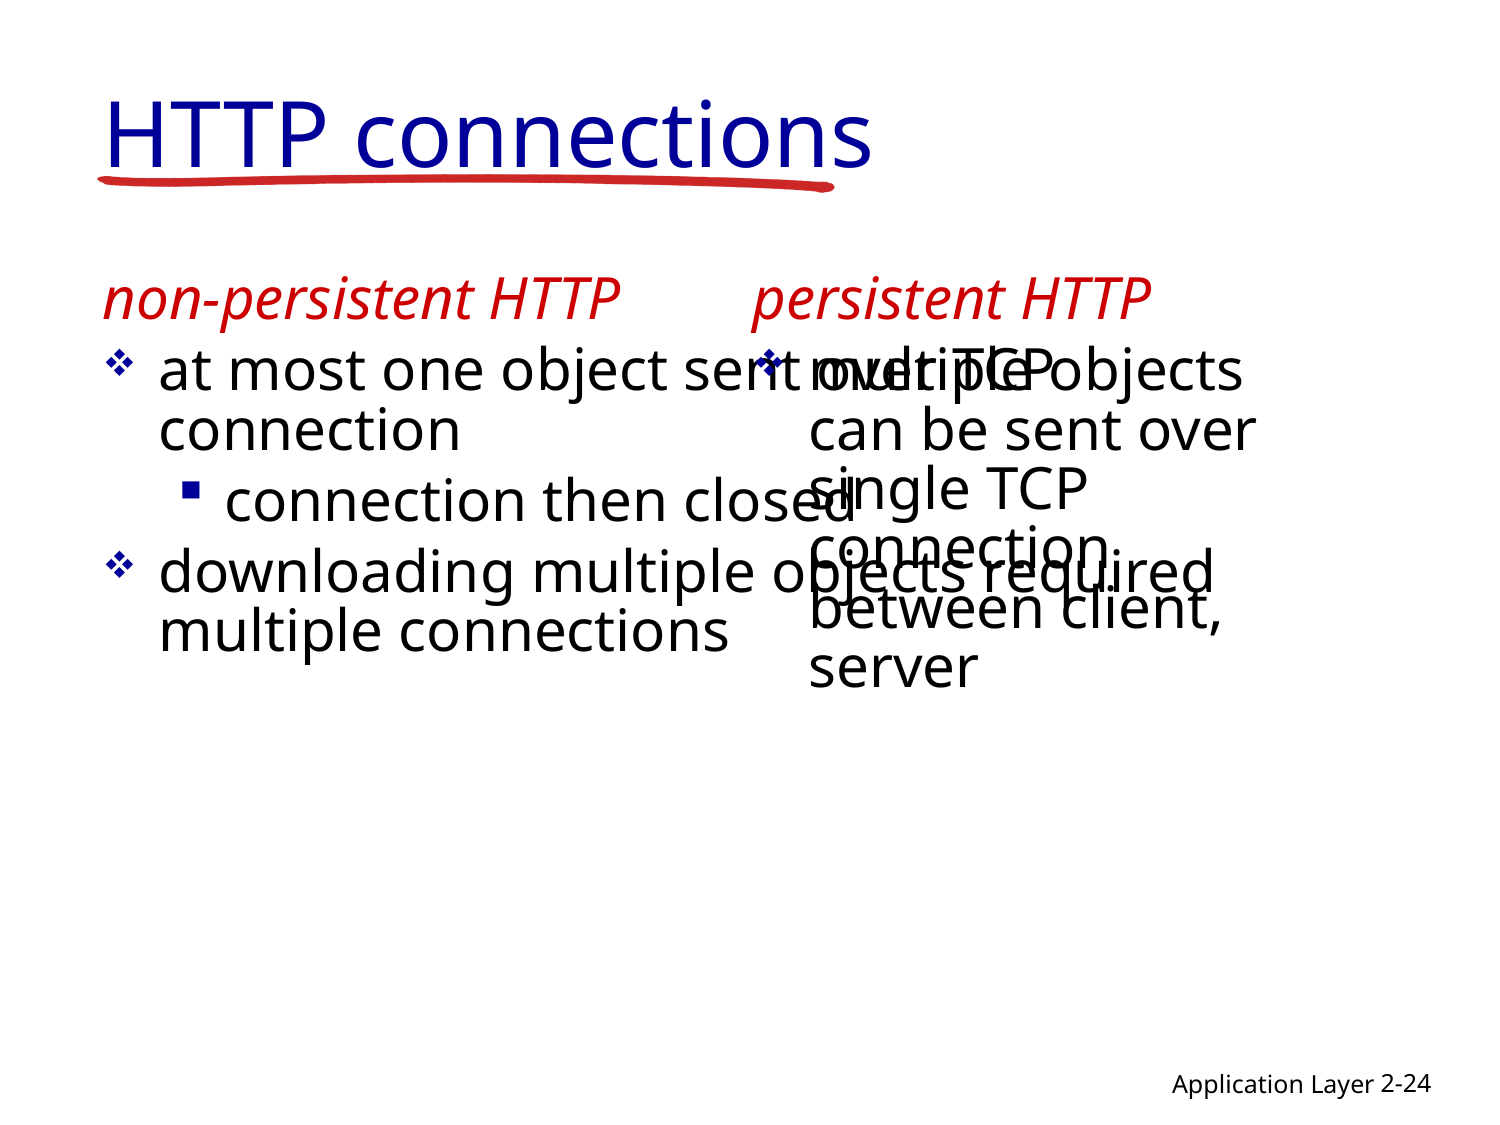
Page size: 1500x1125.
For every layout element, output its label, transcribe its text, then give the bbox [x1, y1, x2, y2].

list non-persistent HTTP at most one object sent over TCP connection connection then closed downloading multiple objects required multiple connections [87, 264, 737, 1028]
title HTTP connections [87, 37, 1363, 226]
list persistent HTTP multiple objects can be sent over single TCP connection between client, server [737, 264, 1363, 1028]
picture [93, 168, 845, 198]
slide_number 2-24 [1365, 1059, 1477, 1106]
footer Application Layer [914, 1060, 1391, 1109]
